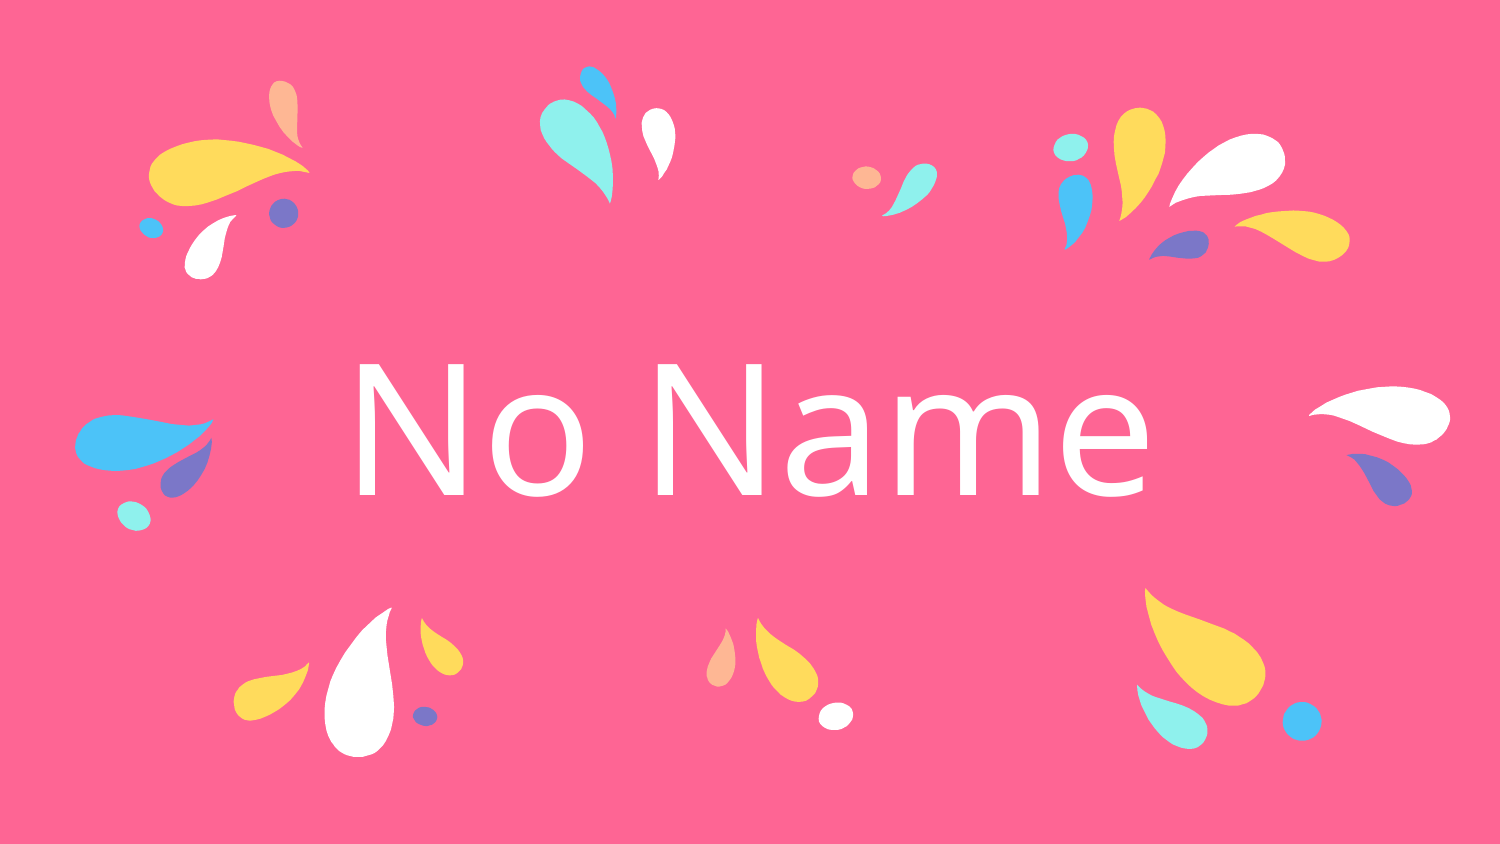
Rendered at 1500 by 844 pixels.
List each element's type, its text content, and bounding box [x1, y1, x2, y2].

title No Name [218, 326, 1282, 517]
